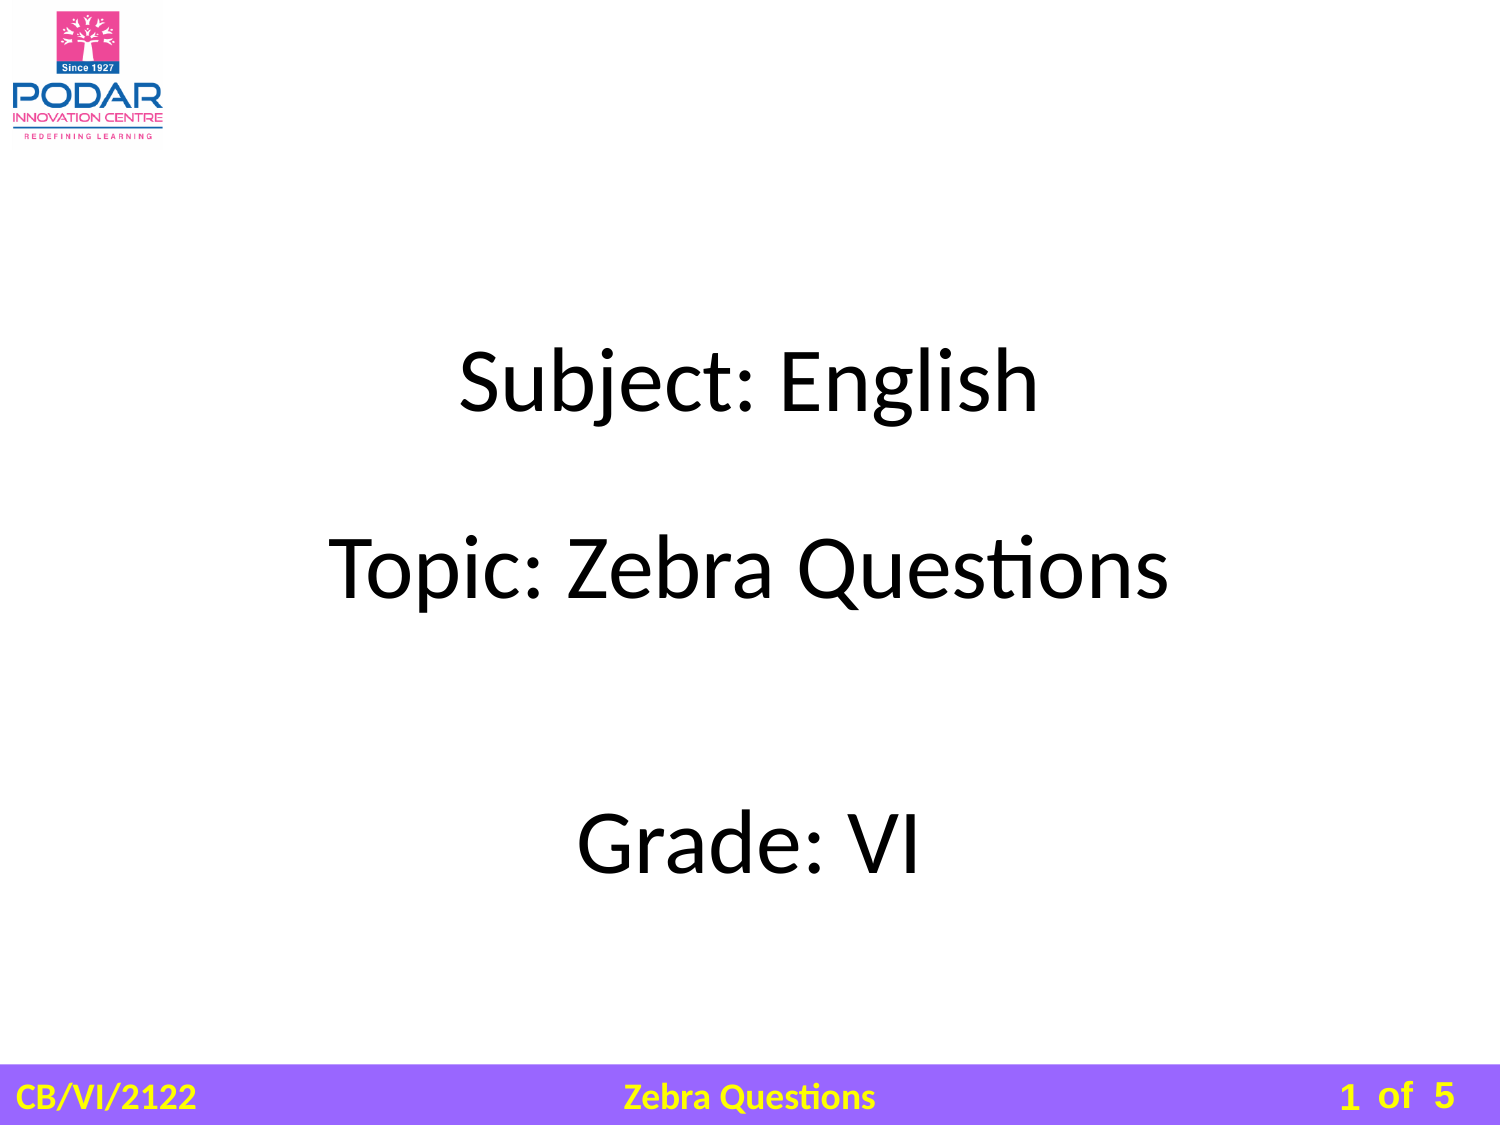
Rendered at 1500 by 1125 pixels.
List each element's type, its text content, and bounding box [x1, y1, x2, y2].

slide_number 1 [1295, 1065, 1375, 1125]
picture [12, 0, 163, 150]
